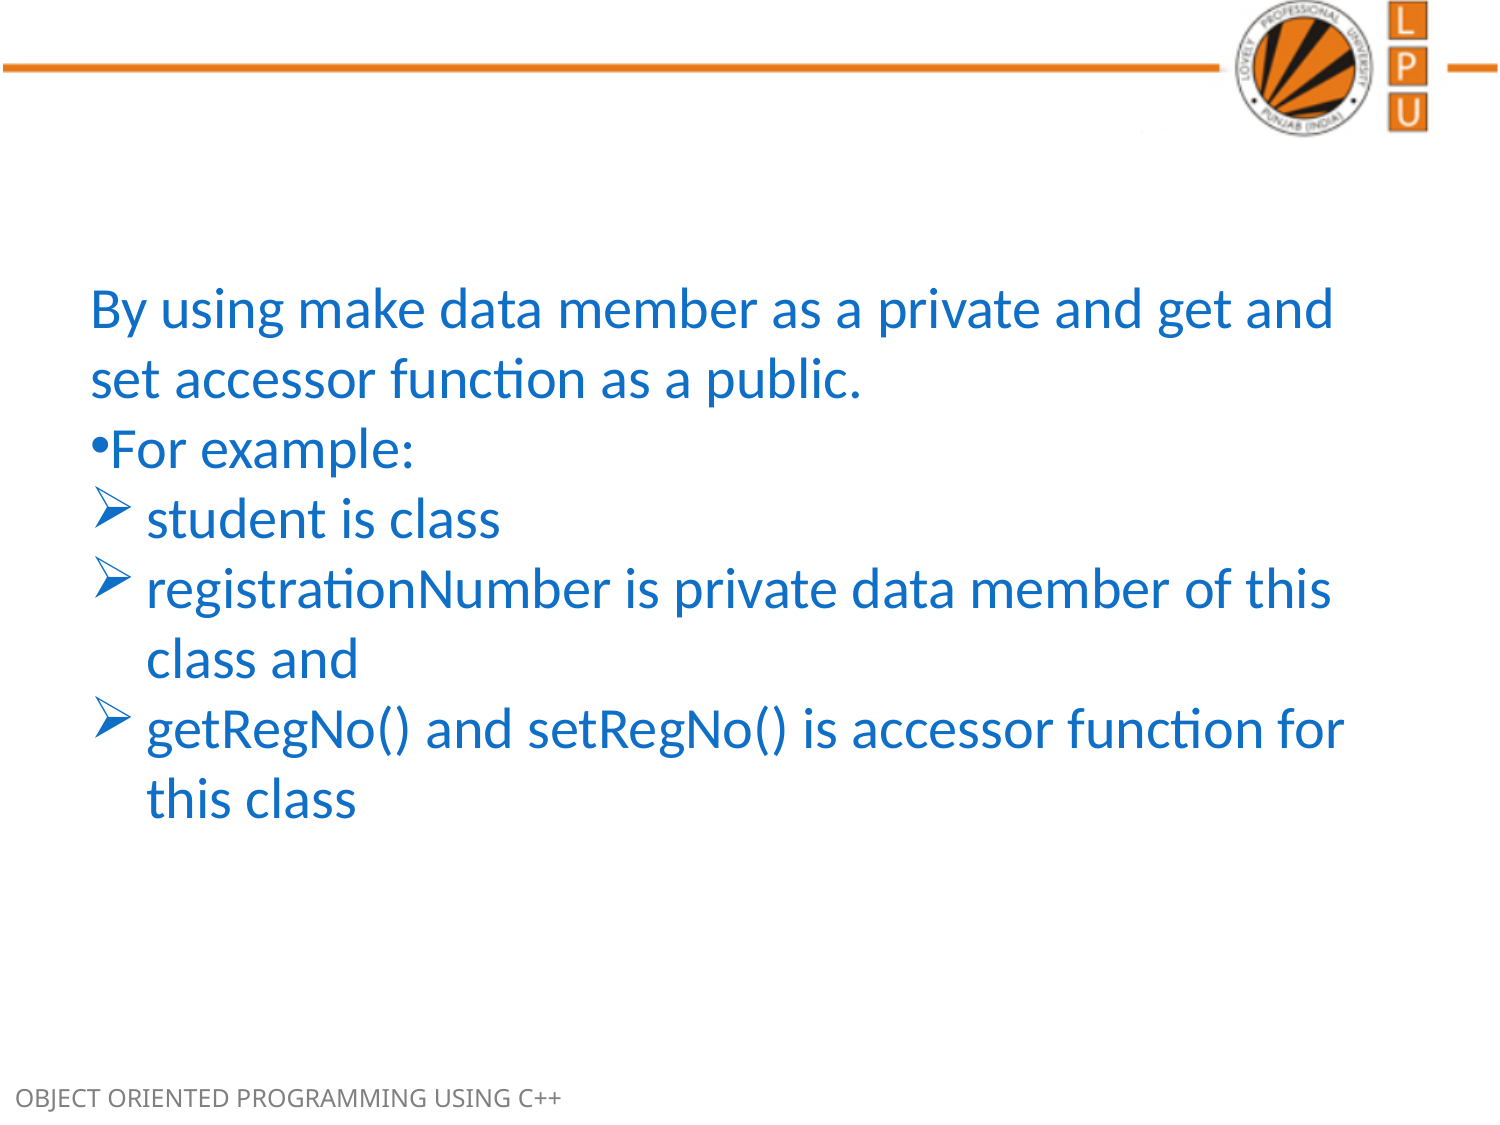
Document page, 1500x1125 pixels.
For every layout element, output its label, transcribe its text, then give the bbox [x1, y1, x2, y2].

picture [3, 0, 1500, 155]
list By using make data member as a private and get and set accessor function as a public. For example: student is class registrationNumber is private data member of this class and getRegNo() and setRegNo() is accessor function for this class [75, 262, 1425, 1005]
